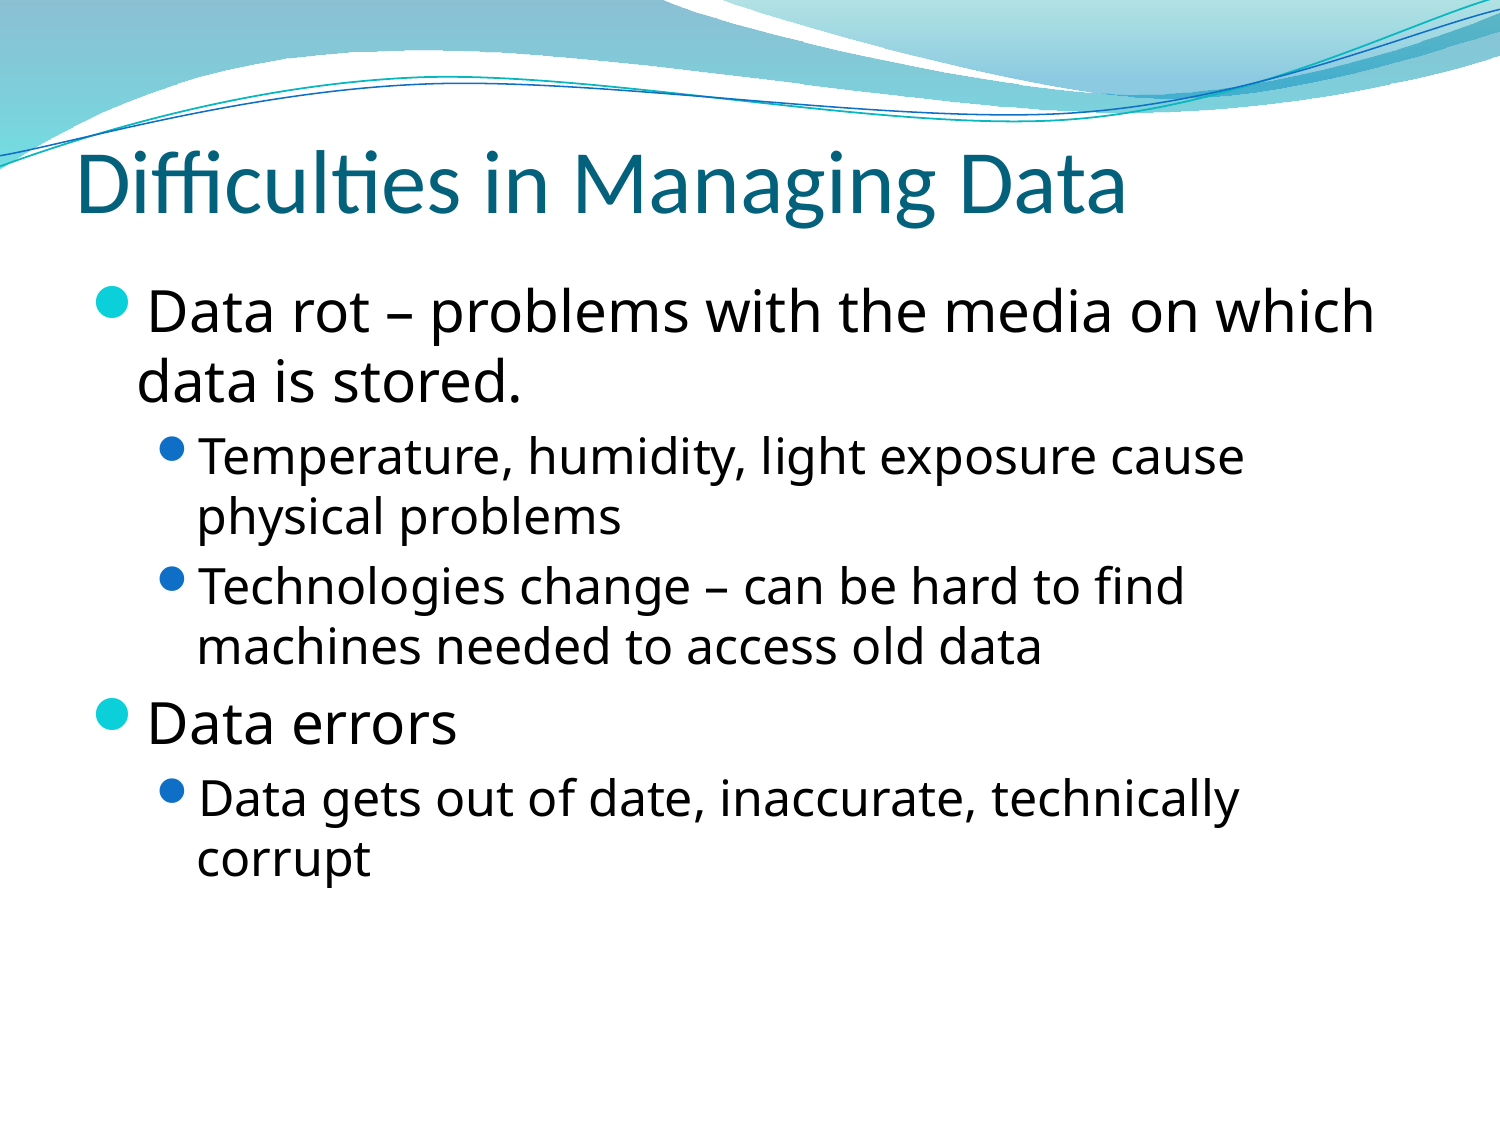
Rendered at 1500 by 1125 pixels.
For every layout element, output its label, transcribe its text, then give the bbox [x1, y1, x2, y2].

list Data rot – problems with the media on which data is stored. Temperature, humidity, light exposure cause physical problems Technologies change – can be hard to find machines needed to access old data Data errors Data gets out of date, inaccurate, technically corrupt [76, 267, 1427, 1035]
title Difficulties in Managing Data [75, 115, 1425, 232]
